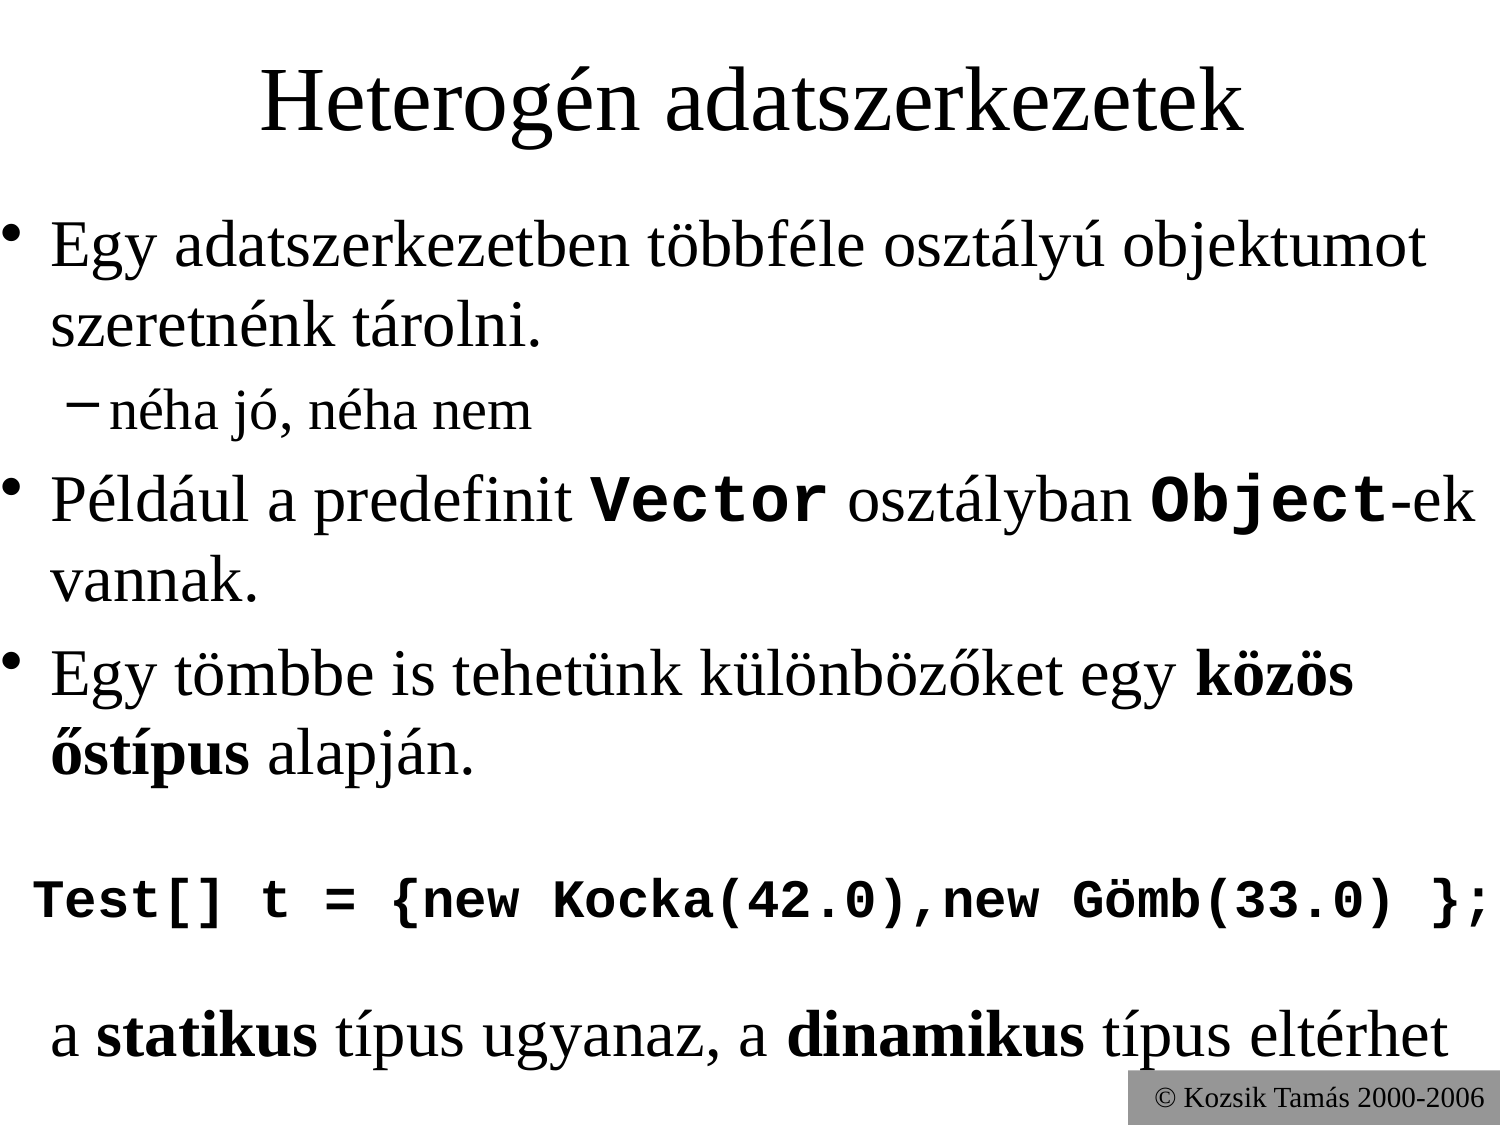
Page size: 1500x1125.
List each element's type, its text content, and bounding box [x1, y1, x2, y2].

title Heterogén adatszerkezetek [112, 0, 1393, 188]
list Egy adatszerkezetben többféle osztályú objektumot szeretnénk tárolni. néha jó, néha nem Például a predefinit Vector osztályban Object-ek vannak. Egy tömbbe is tehetünk különbözőket egy közös őstípus alapján. Test[] t = {new Kocka(42.0),new Gömb(33.0) }; a statikus típus ugyanaz, a dinamikus típus eltérhet [0, 200, 1500, 1063]
footer © Kozsik Tamás 2000-2006 [1128, 1070, 1500, 1125]
